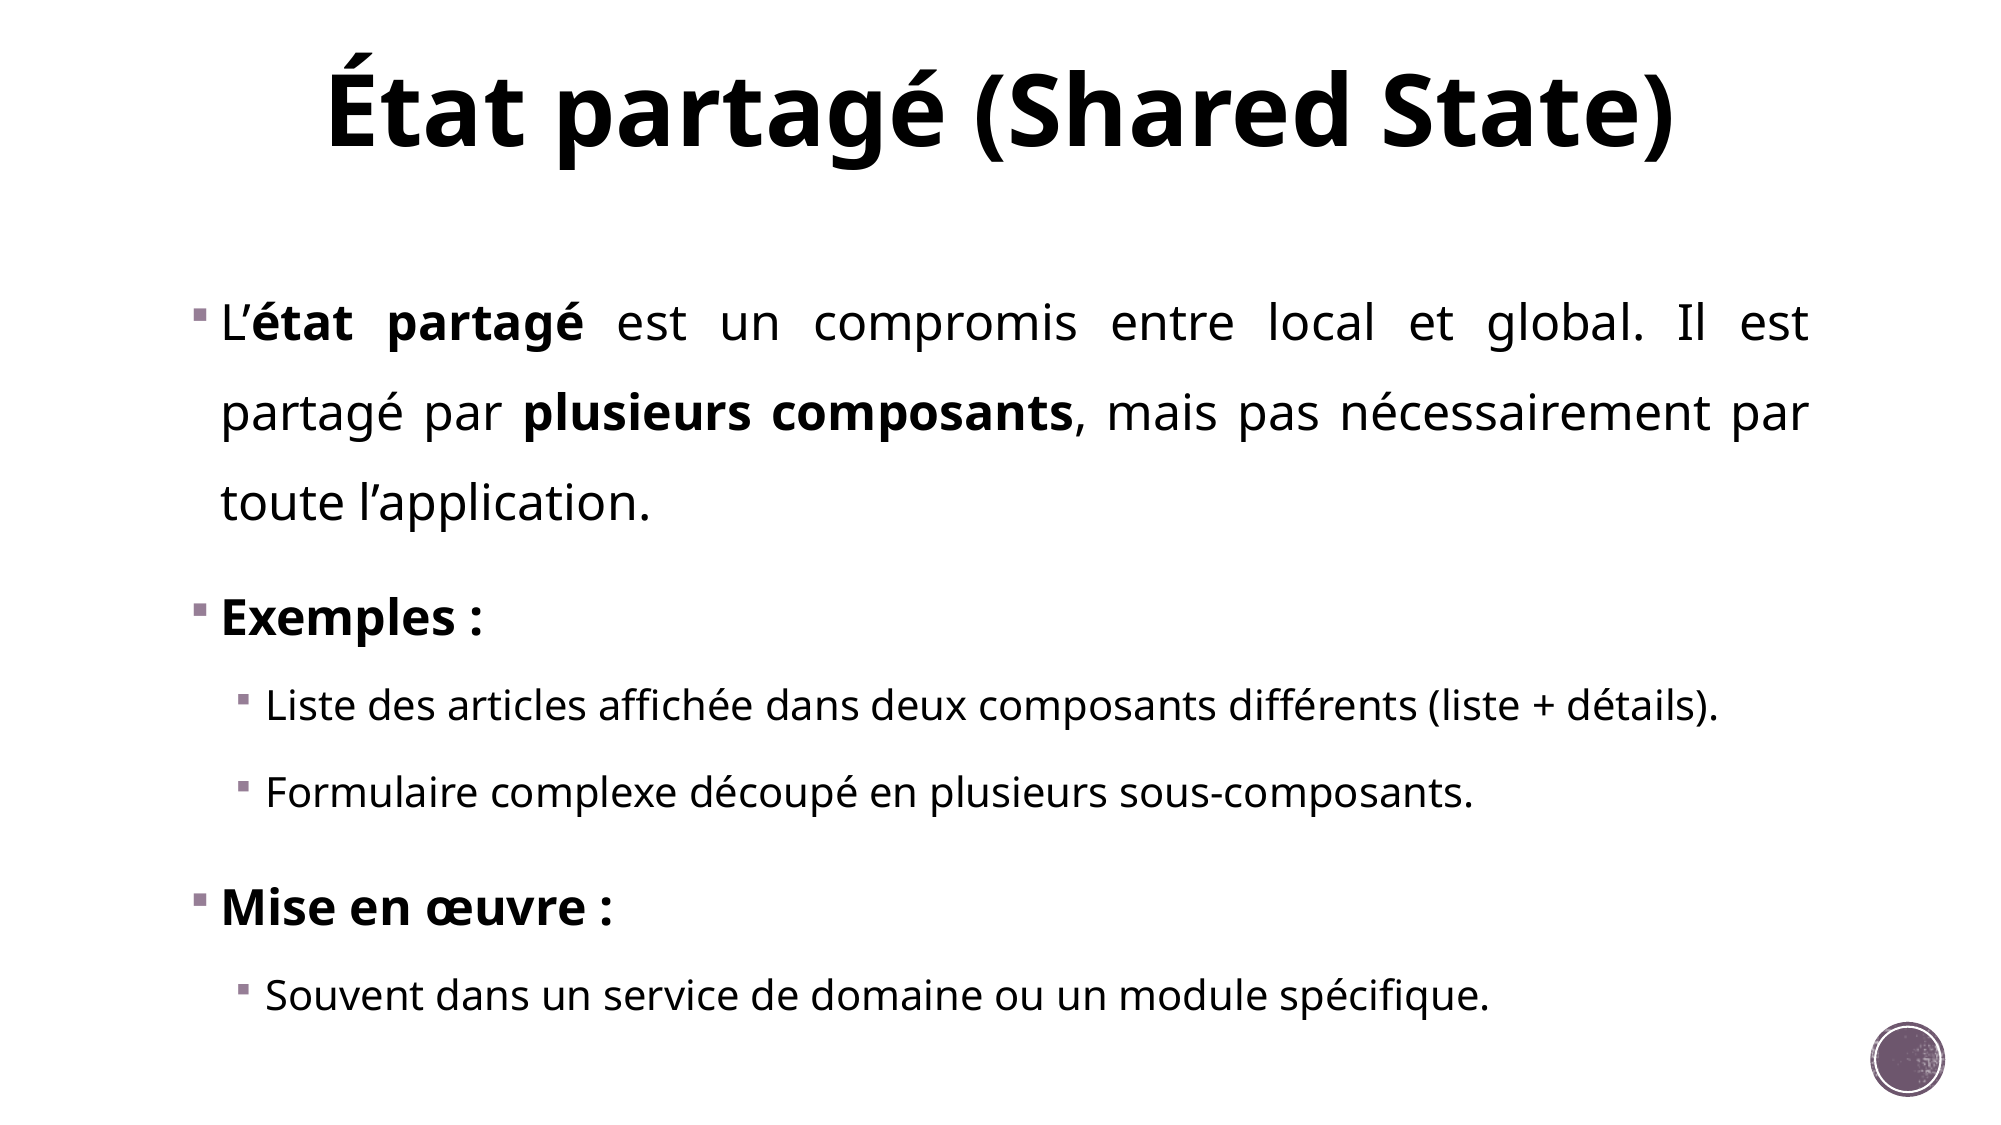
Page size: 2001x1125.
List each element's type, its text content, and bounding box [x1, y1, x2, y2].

title État partagé (Shared State) [175, 49, 1826, 179]
list L’état partagé est un compromis entre local et global. Il est partagé par plusieurs composants, mais pas nécessairement par toute l’application. Exemples : Liste des articles affichée dans deux composants différents (liste + détails). Formulaire complexe découpé en plusieurs sous-composants. Mise en œuvre : Souvent dans un service de domaine ou un module spécifique. [175, 252, 1826, 1013]
